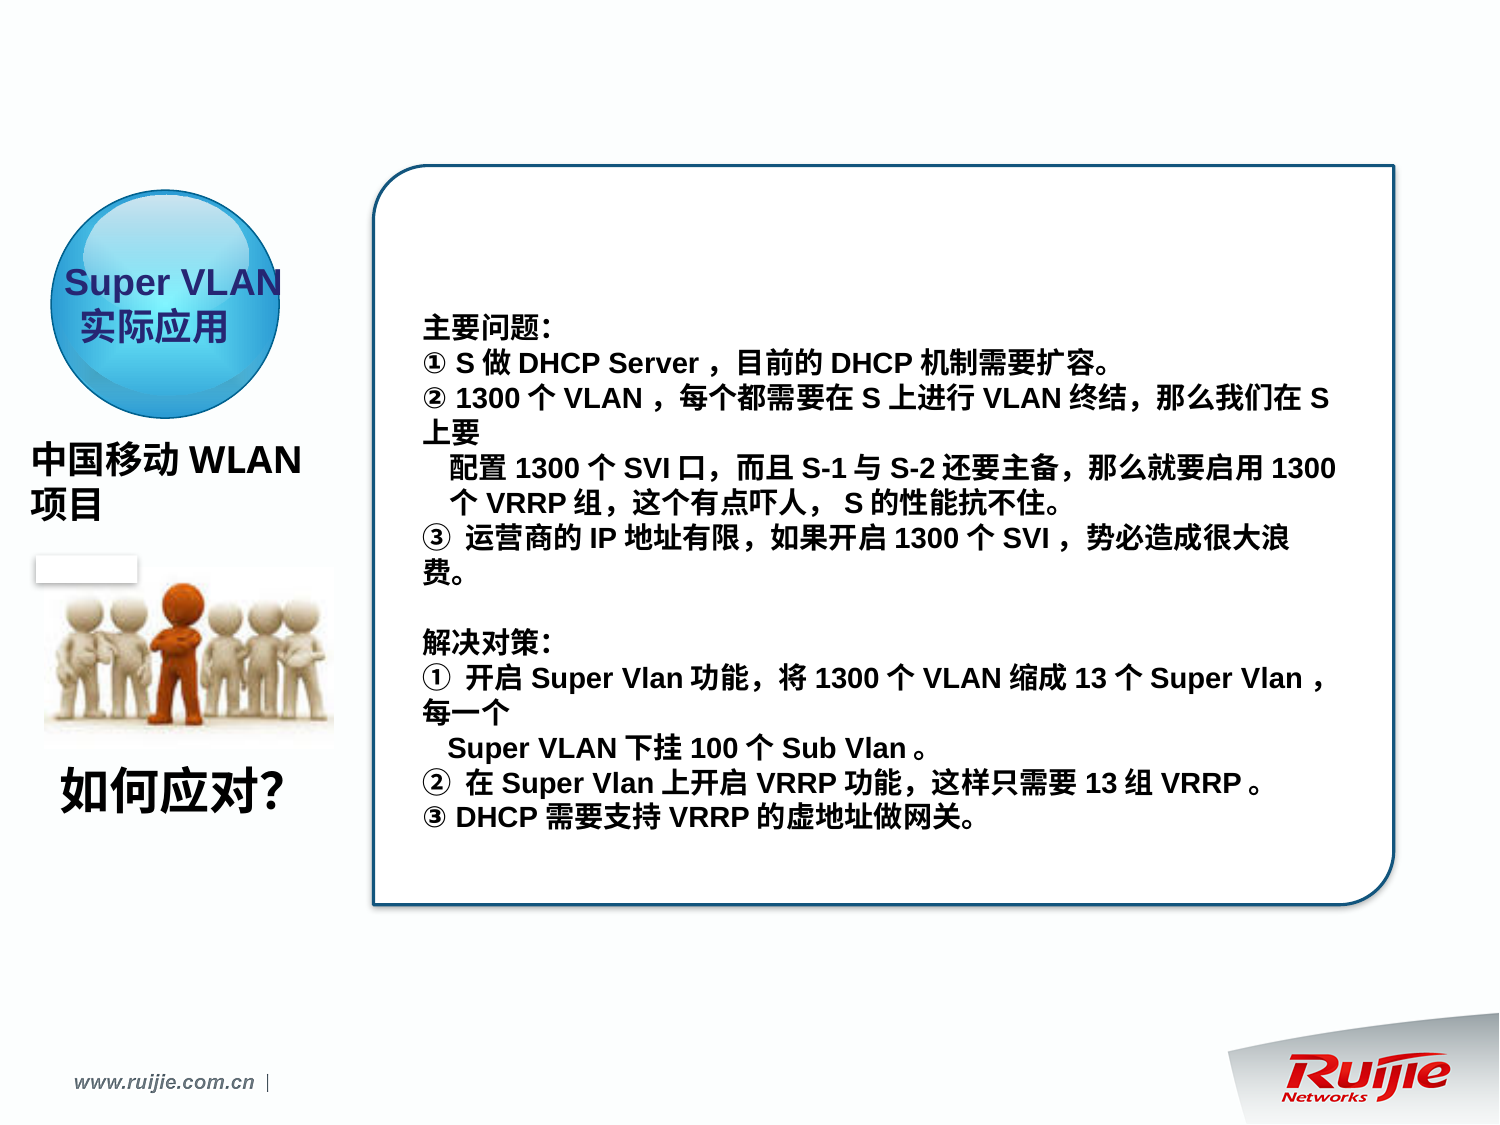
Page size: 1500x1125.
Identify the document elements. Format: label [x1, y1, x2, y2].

text_box [15, 165, 1394, 905]
picture [0, 0, 1500, 1125]
